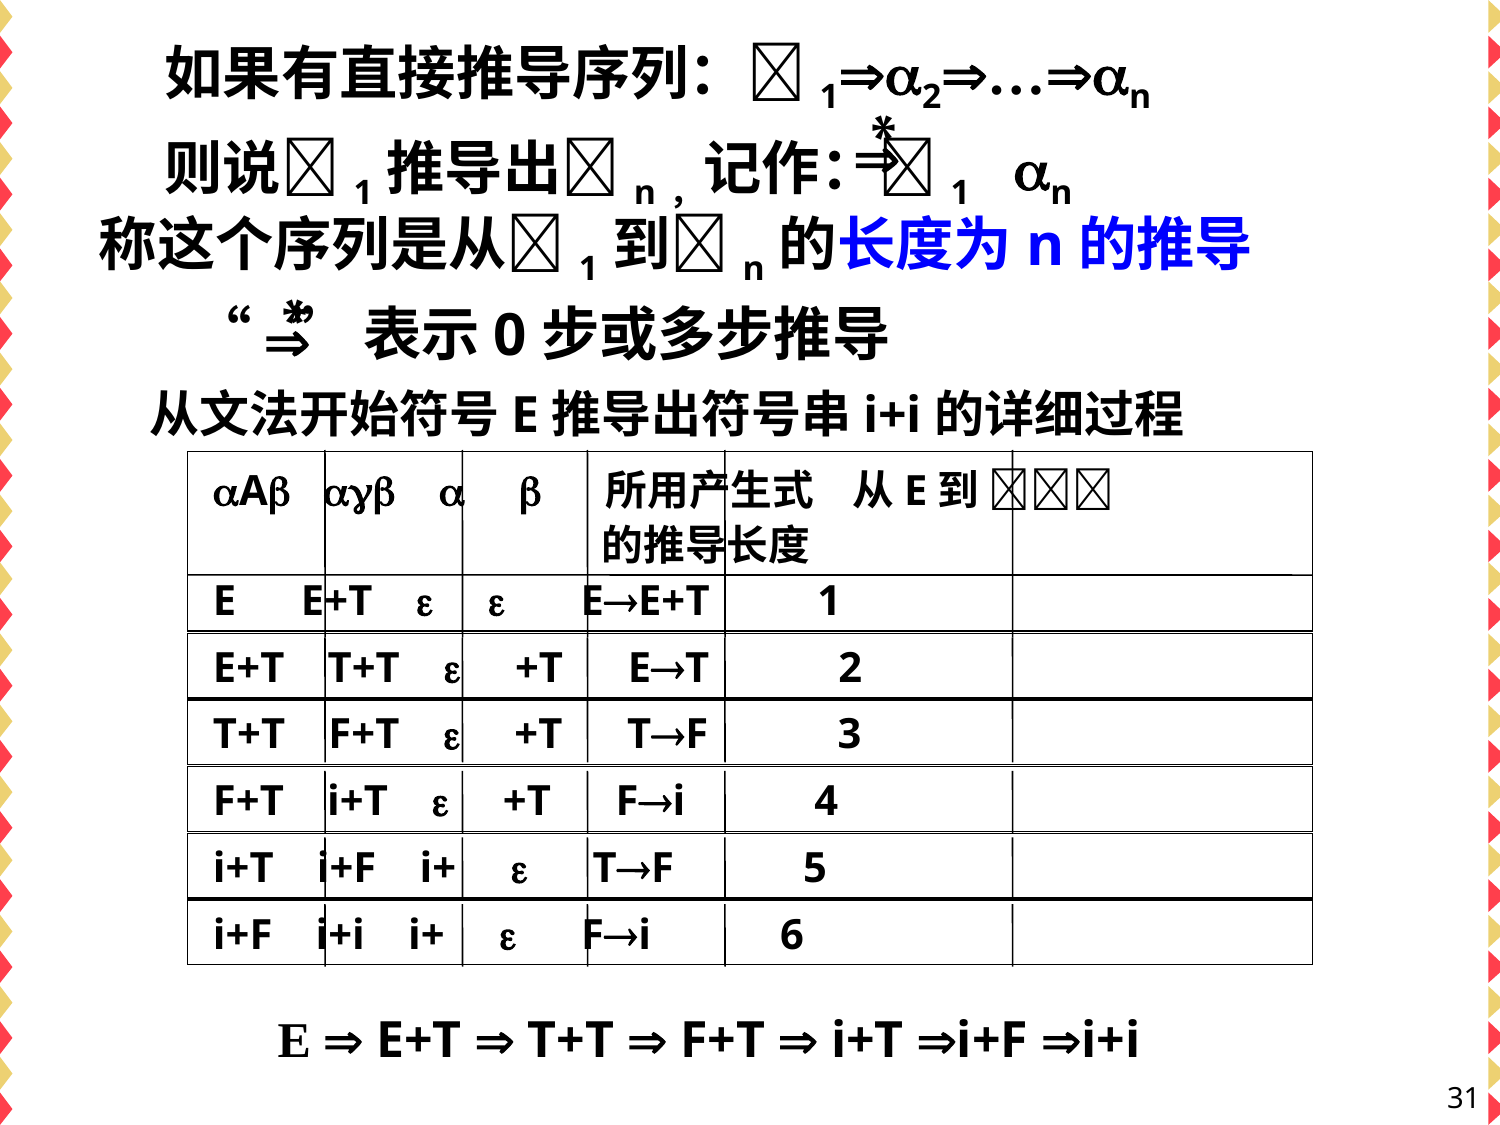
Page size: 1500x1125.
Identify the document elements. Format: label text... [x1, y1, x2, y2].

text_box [187, 766, 1313, 833]
text_box 从文法开始符号E推导出符号串i+i的详细过程 [99, 375, 1468, 475]
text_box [187, 449, 1313, 633]
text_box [187, 899, 1313, 967]
text_box 称这个序列是从1到n的长度为n的推导 [84, 200, 1268, 295]
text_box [187, 833, 1313, 899]
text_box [187, 699, 1313, 766]
text_box E  E+T  T+T  F+T  i+T i+F i+i [262, 999, 1156, 1075]
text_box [174, 289, 910, 376]
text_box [149, 12, 1251, 196]
slide_number 31 [1377, 1071, 1496, 1117]
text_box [187, 633, 1313, 699]
